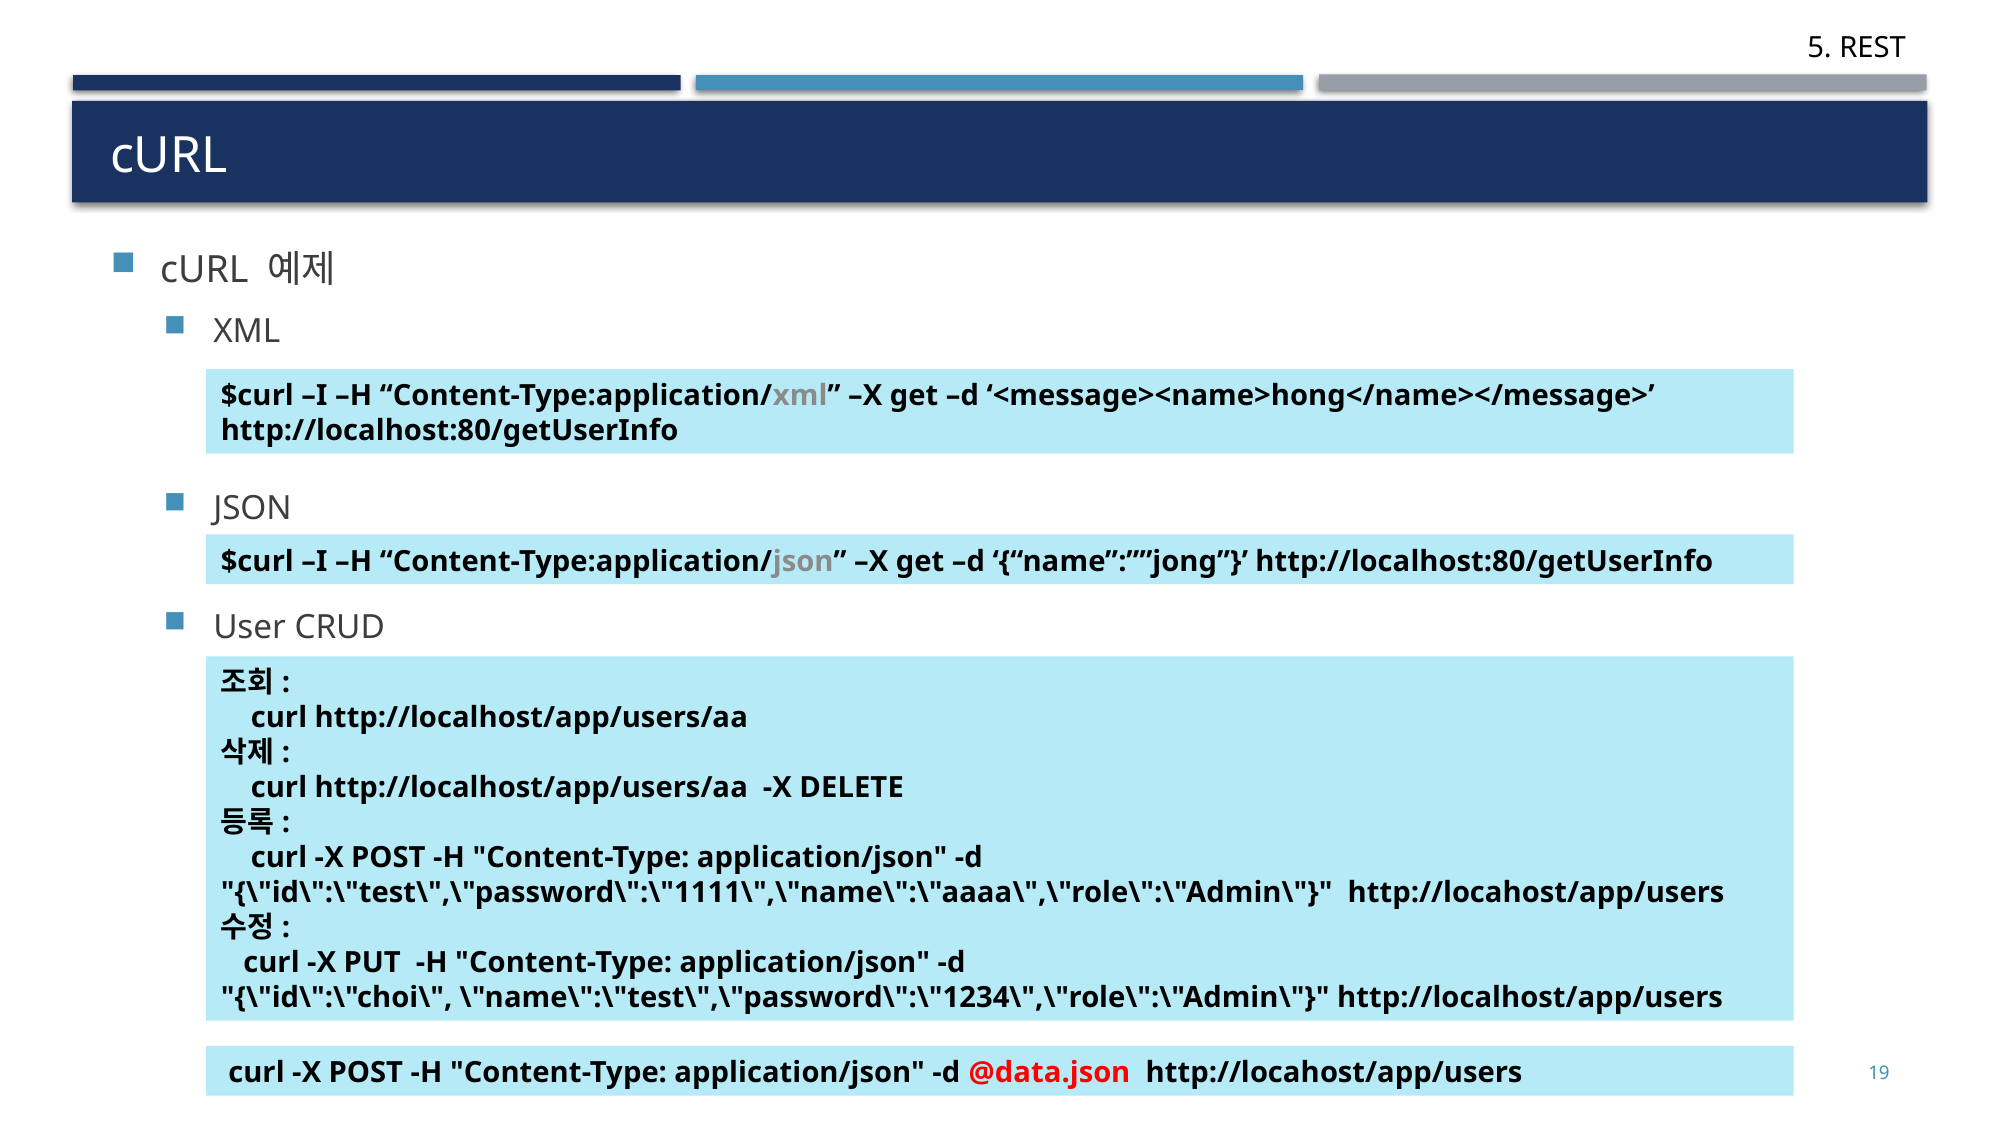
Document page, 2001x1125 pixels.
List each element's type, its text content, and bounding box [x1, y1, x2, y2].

text_box $curl –I –H “Content-Type:application/json” –X get –d ‘{“name”:””jong”}’ http://localhost:80/getUserInfo [206, 534, 1794, 585]
slide_number 19 [1732, 1043, 1905, 1104]
text_box $curl –I –H “Content-Type:application/xml” –X get –d ‘<message><name>hong</name></message>’ http://localhost:80/getUserInfo [206, 369, 1794, 454]
text_box 조회: curl http://localhost/app/users/aa 삭제: curl http://localhost/app/users/aa -X DELETE 등록: curl -X POST -H "Content-Type: application/json" -d "{\"id\":\"test\",\"password\":\"1111\",\"name\":\"aaaa\",\"role\":\"Admin\"}" http://locahost/app/users 수정: curl -X PUT -H "Content-Type: application/json" -d "{\"id\":\"choi\", \"name\":\"test\",\"password\":\"1234\",\"role\":\"Admin\"}" http://localhost/app/users [206, 656, 1794, 1021]
title cURL [95, 107, 1905, 191]
list cURL 예제 XML JSON User CRUD [95, 237, 1905, 1030]
text_box curl -X POST -H "Content-Type: application/json" -d @data.json http://locahost/app/users [206, 1045, 1732, 1096]
